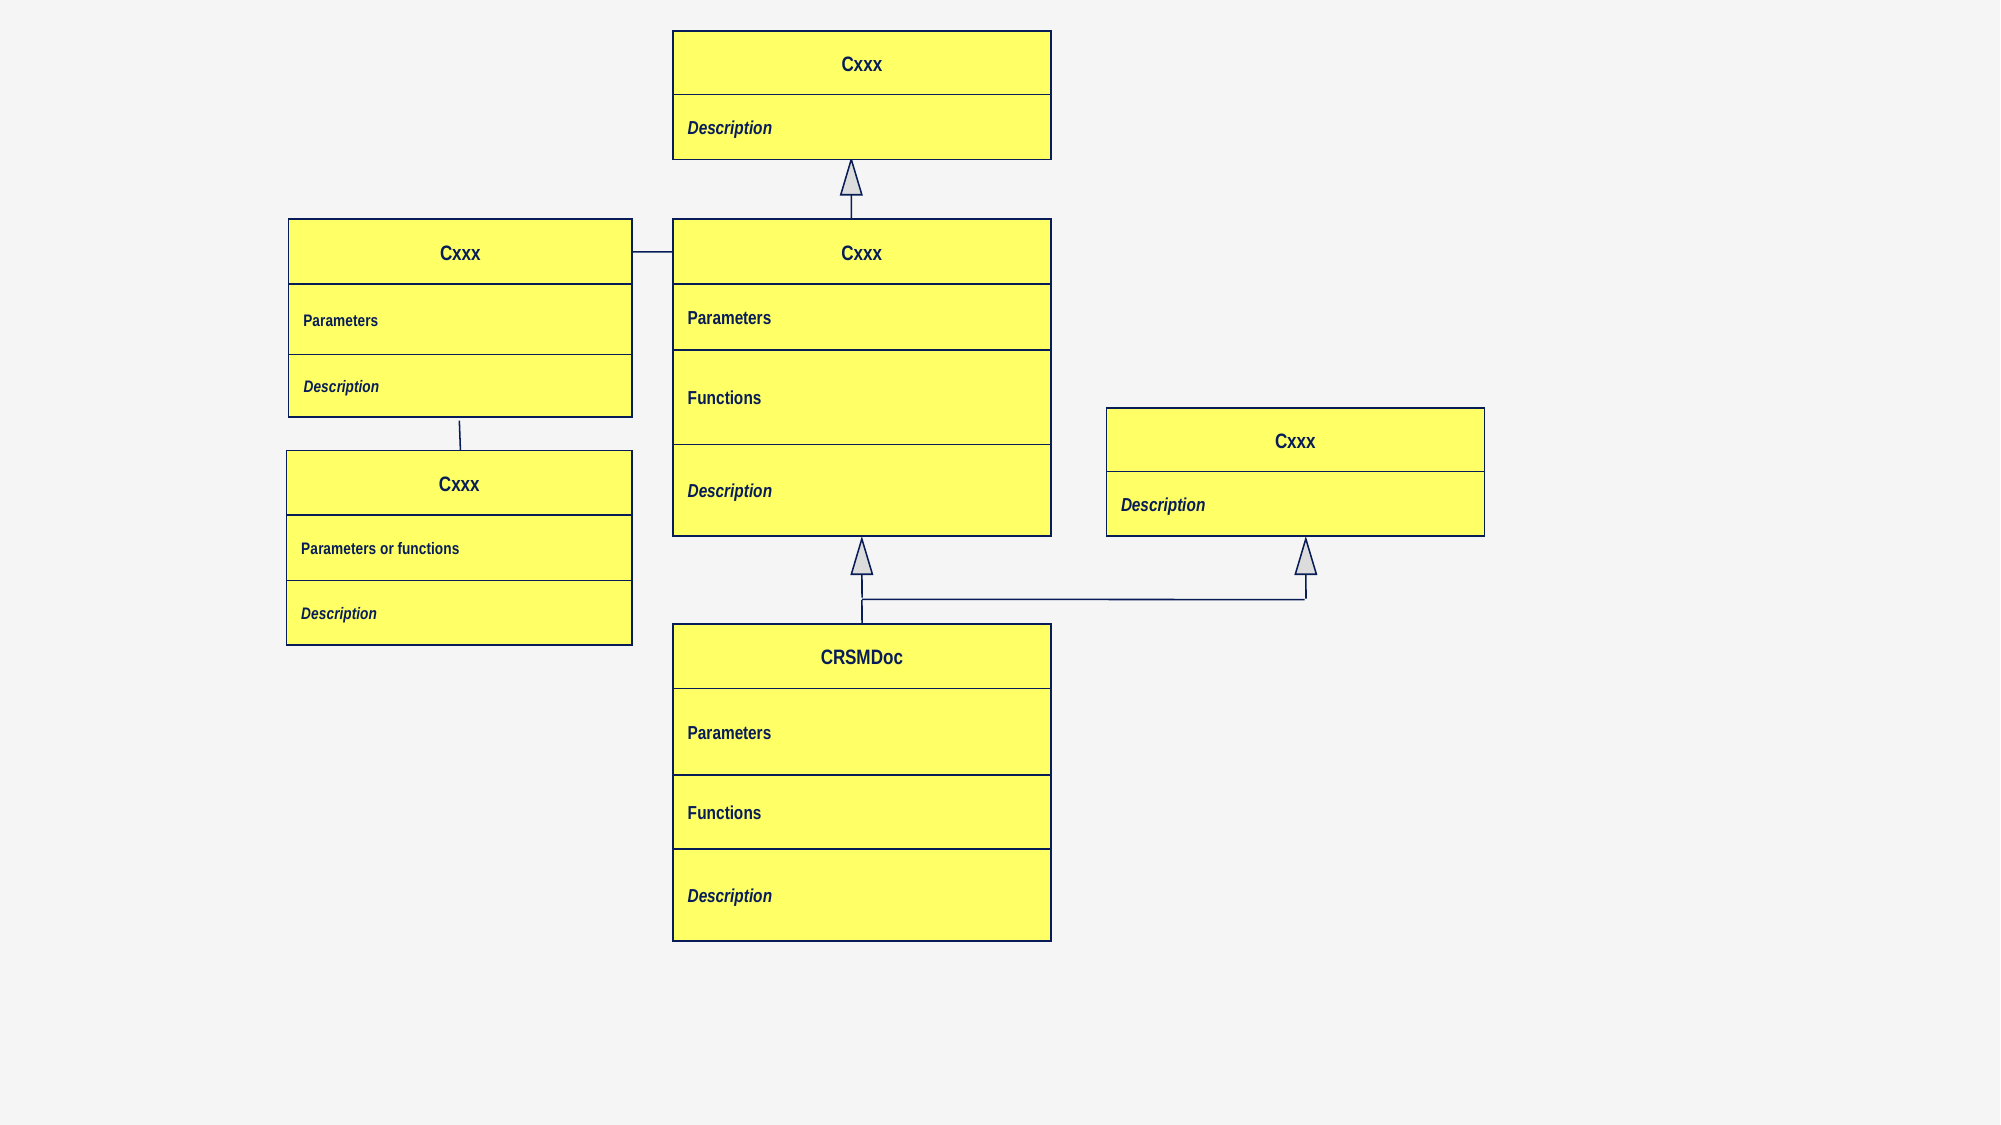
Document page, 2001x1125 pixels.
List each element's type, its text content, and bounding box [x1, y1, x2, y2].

text_box Description [672, 849, 1051, 941]
text_box Parameters [672, 688, 1051, 775]
text_box CRSMDoc [672, 623, 1051, 688]
text_box Cxxx [288, 219, 633, 283]
text_box [851, 538, 873, 575]
text_box Parameters [288, 283, 633, 355]
text_box Description [672, 94, 1051, 160]
text_box Description [1106, 471, 1485, 537]
text_box Parameters or functions [286, 515, 633, 580]
text_box Description [672, 445, 1051, 537]
text_box Description [288, 355, 633, 417]
text_box Functions [672, 775, 1051, 849]
text_box Parameters [672, 283, 1051, 349]
text_box Cxxx [286, 450, 633, 515]
text_box Functions [672, 349, 1051, 445]
text_box Cxxx [1106, 407, 1485, 471]
text_box [840, 160, 862, 195]
text_box Description [286, 580, 633, 646]
text_box Cxxx [672, 30, 1051, 94]
text_box [1295, 538, 1317, 575]
text_box Cxxx [672, 219, 1051, 283]
